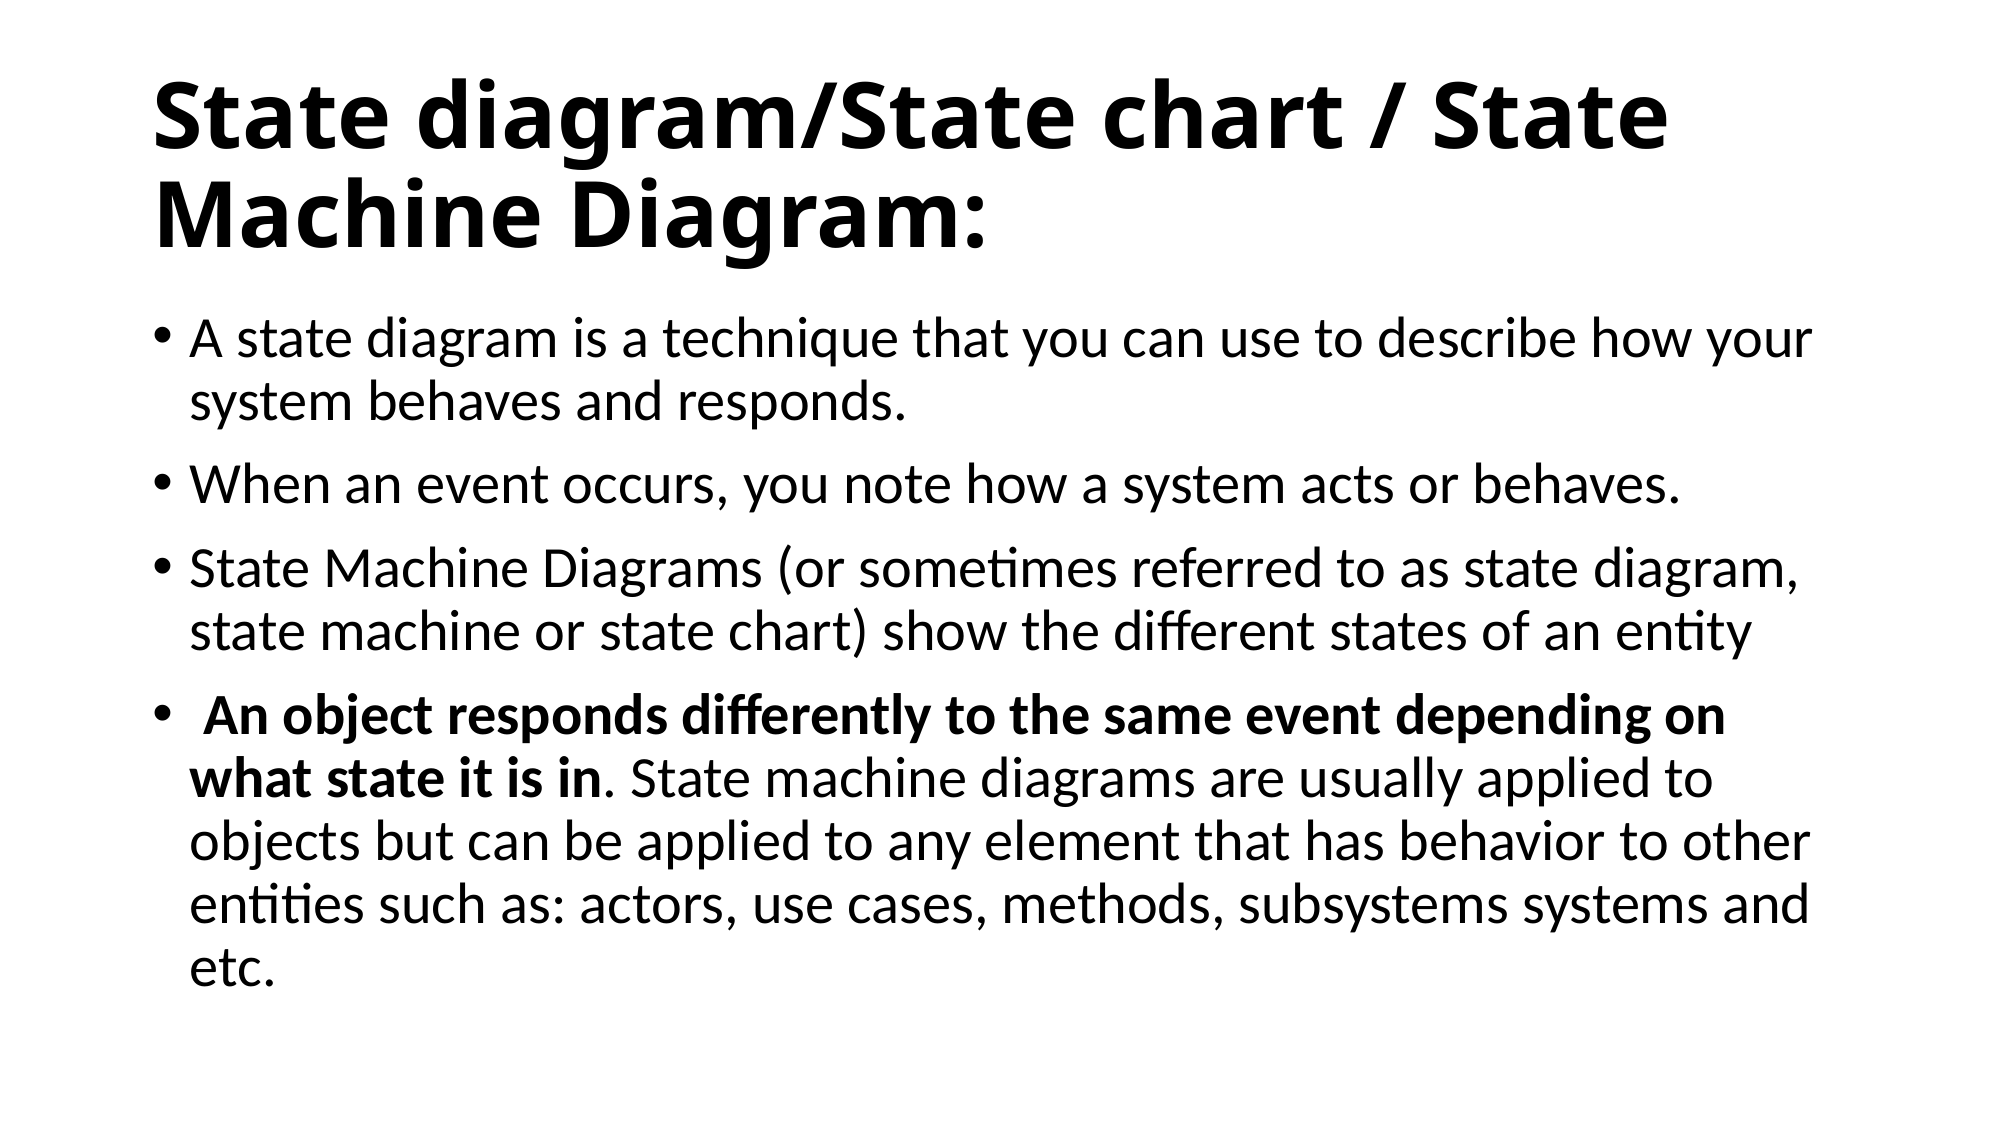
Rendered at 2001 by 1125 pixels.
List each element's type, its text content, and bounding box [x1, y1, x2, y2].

list A state diagram is a technique that you can use to describe how your system behaves and responds. When an event occurs, you note how a system acts or behaves. State Machine Diagrams (or sometimes referred to as state diagram, state machine or state chart) show the different states of an entity An object responds differently to the same event depending on what state it is in. State machine diagrams are usually applied to objects but can be applied to any element that has behavior to other entities such as: actors, use cases, methods, subsystems systems and etc. [137, 299, 1863, 1014]
title State diagram/State chart / State Machine Diagram: [137, 59, 1961, 278]
